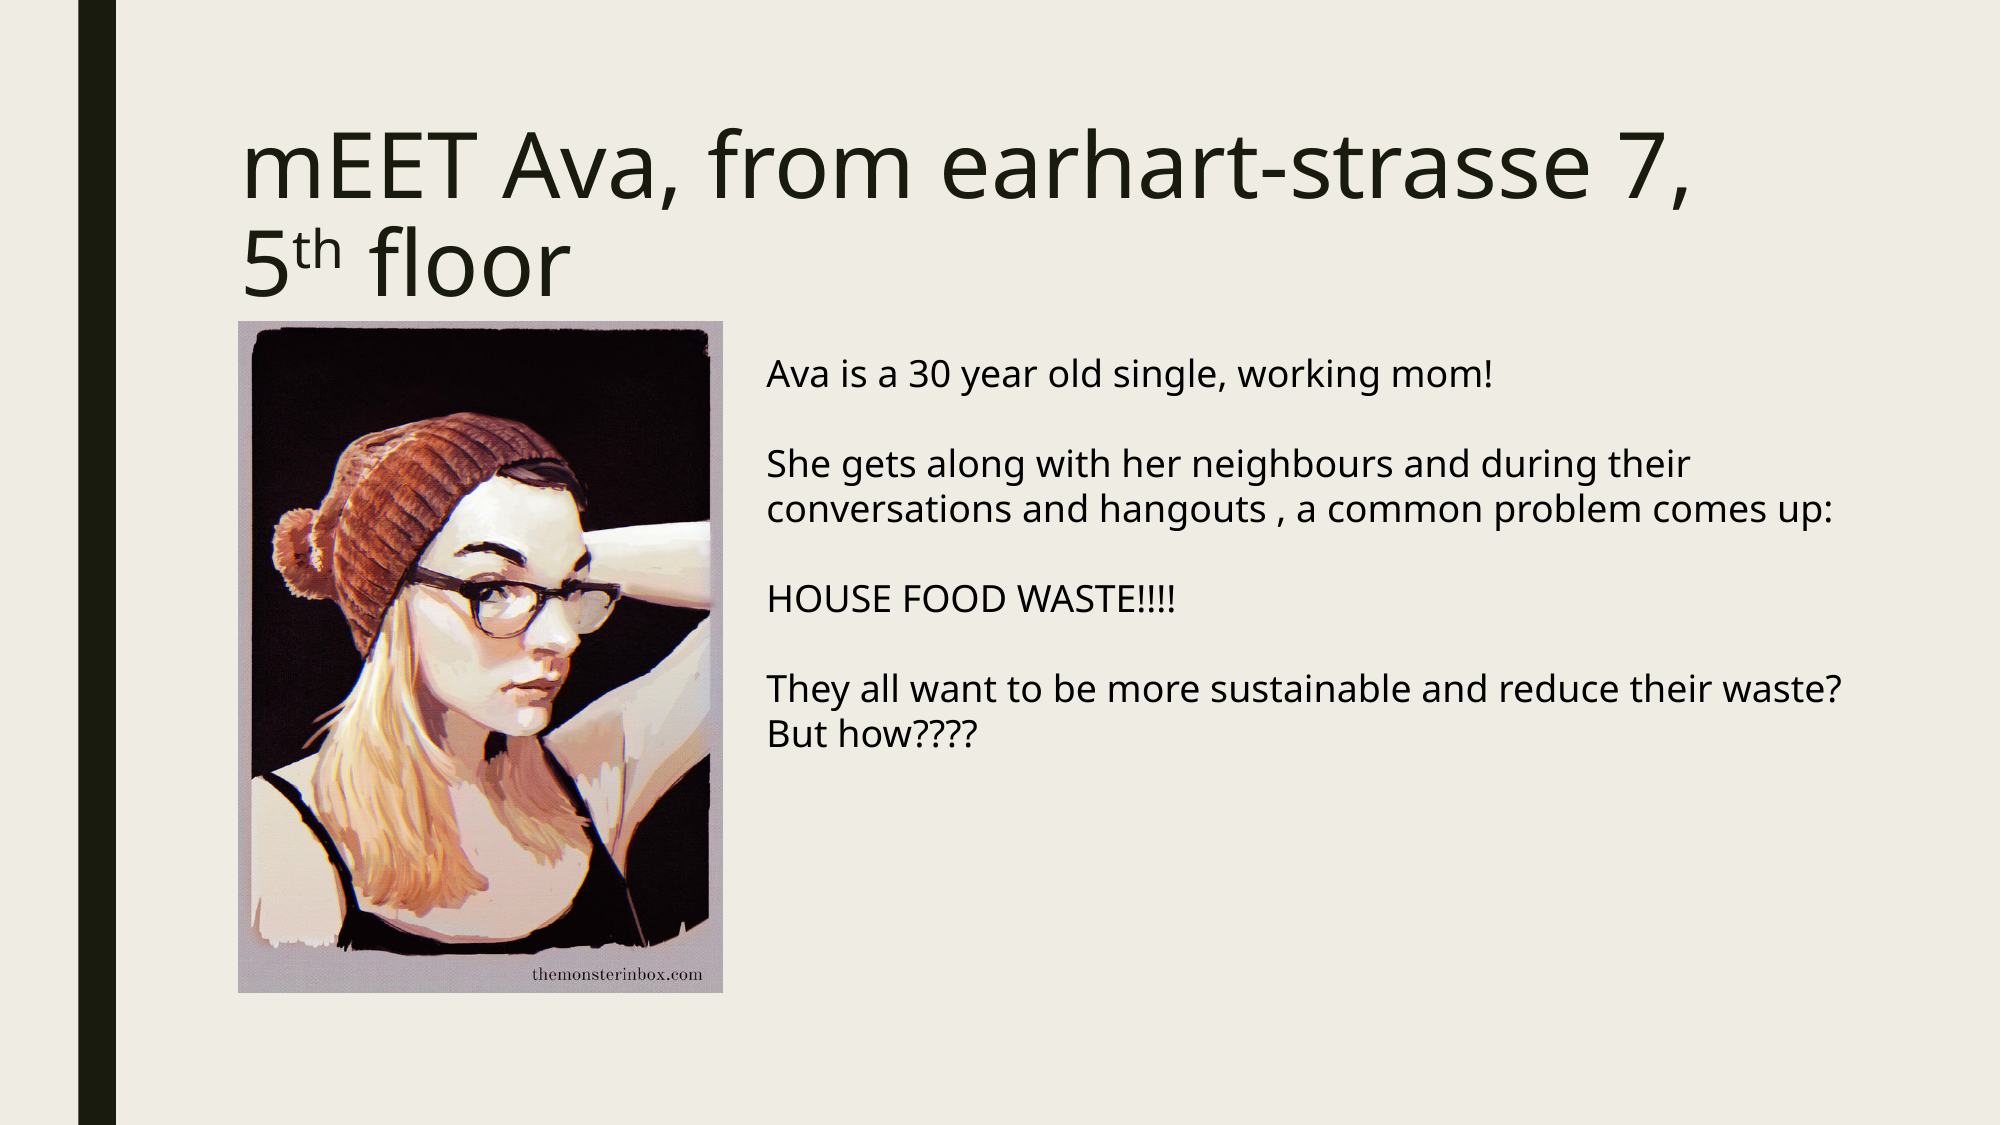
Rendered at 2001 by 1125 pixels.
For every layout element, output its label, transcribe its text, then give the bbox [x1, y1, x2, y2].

text_box Ava is a 30 year old single, working mom! She gets along with her neighbours and during their conversations and hangouts , a common problem comes up: HOUSE FOOD WASTE!!!! They all want to be more sustainable and reduce their waste? But how???? [751, 343, 1895, 808]
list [238, 321, 723, 993]
title mEET Ava, from earhart-strasse 7, 5th floor [225, 112, 1800, 357]
